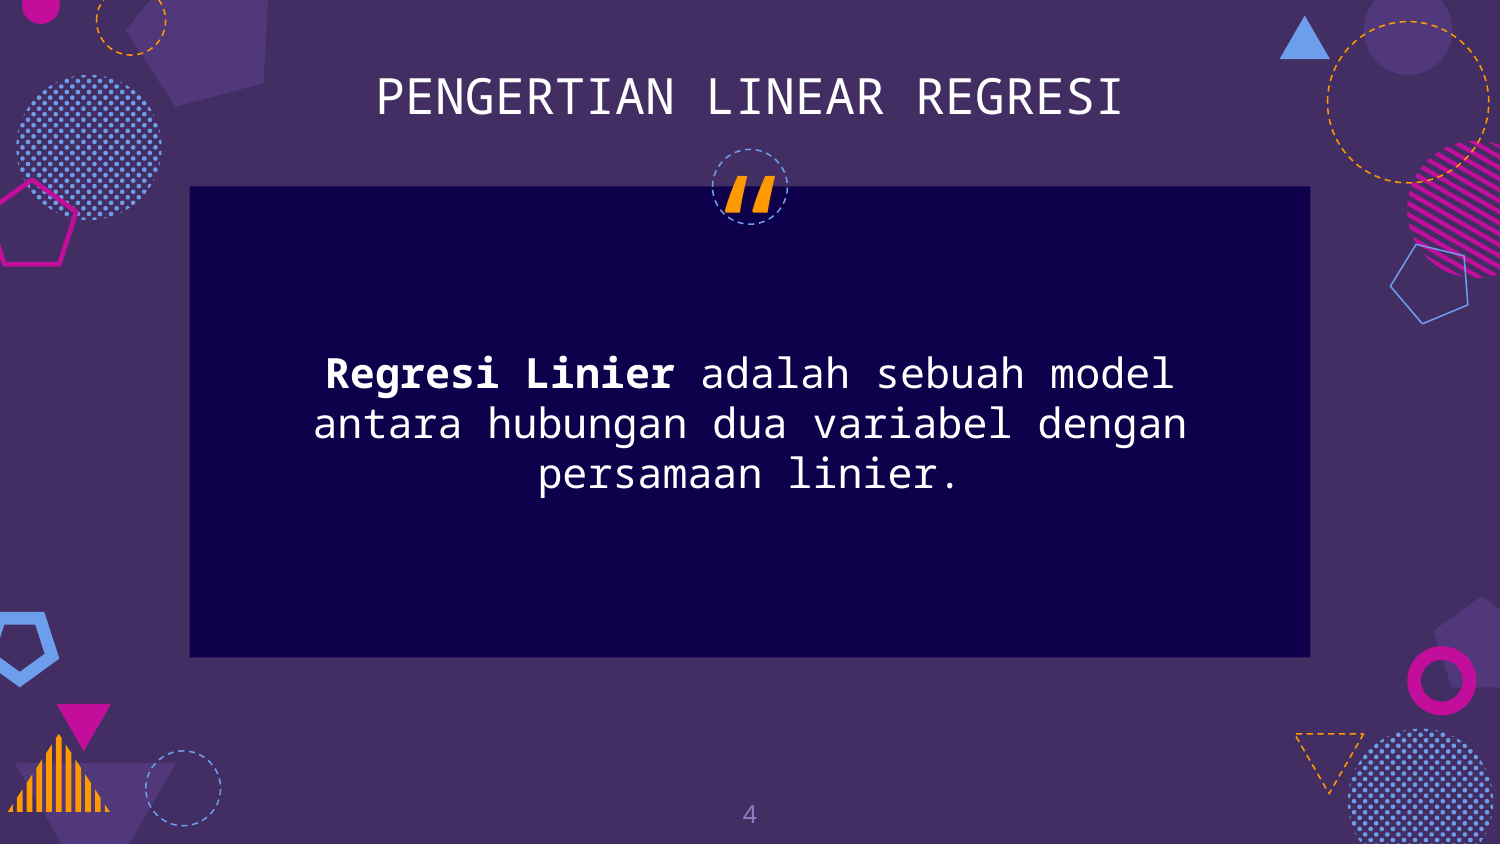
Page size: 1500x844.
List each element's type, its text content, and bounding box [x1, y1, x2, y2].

text_box PENGERTIAN LINEAR REGRESI [335, 0, 1165, 189]
slide_number 4 [705, 783, 795, 844]
list Regresi Linier adalah sebuah model antara hubungan dua variabel dengan persamaan linier. [282, 225, 1218, 619]
